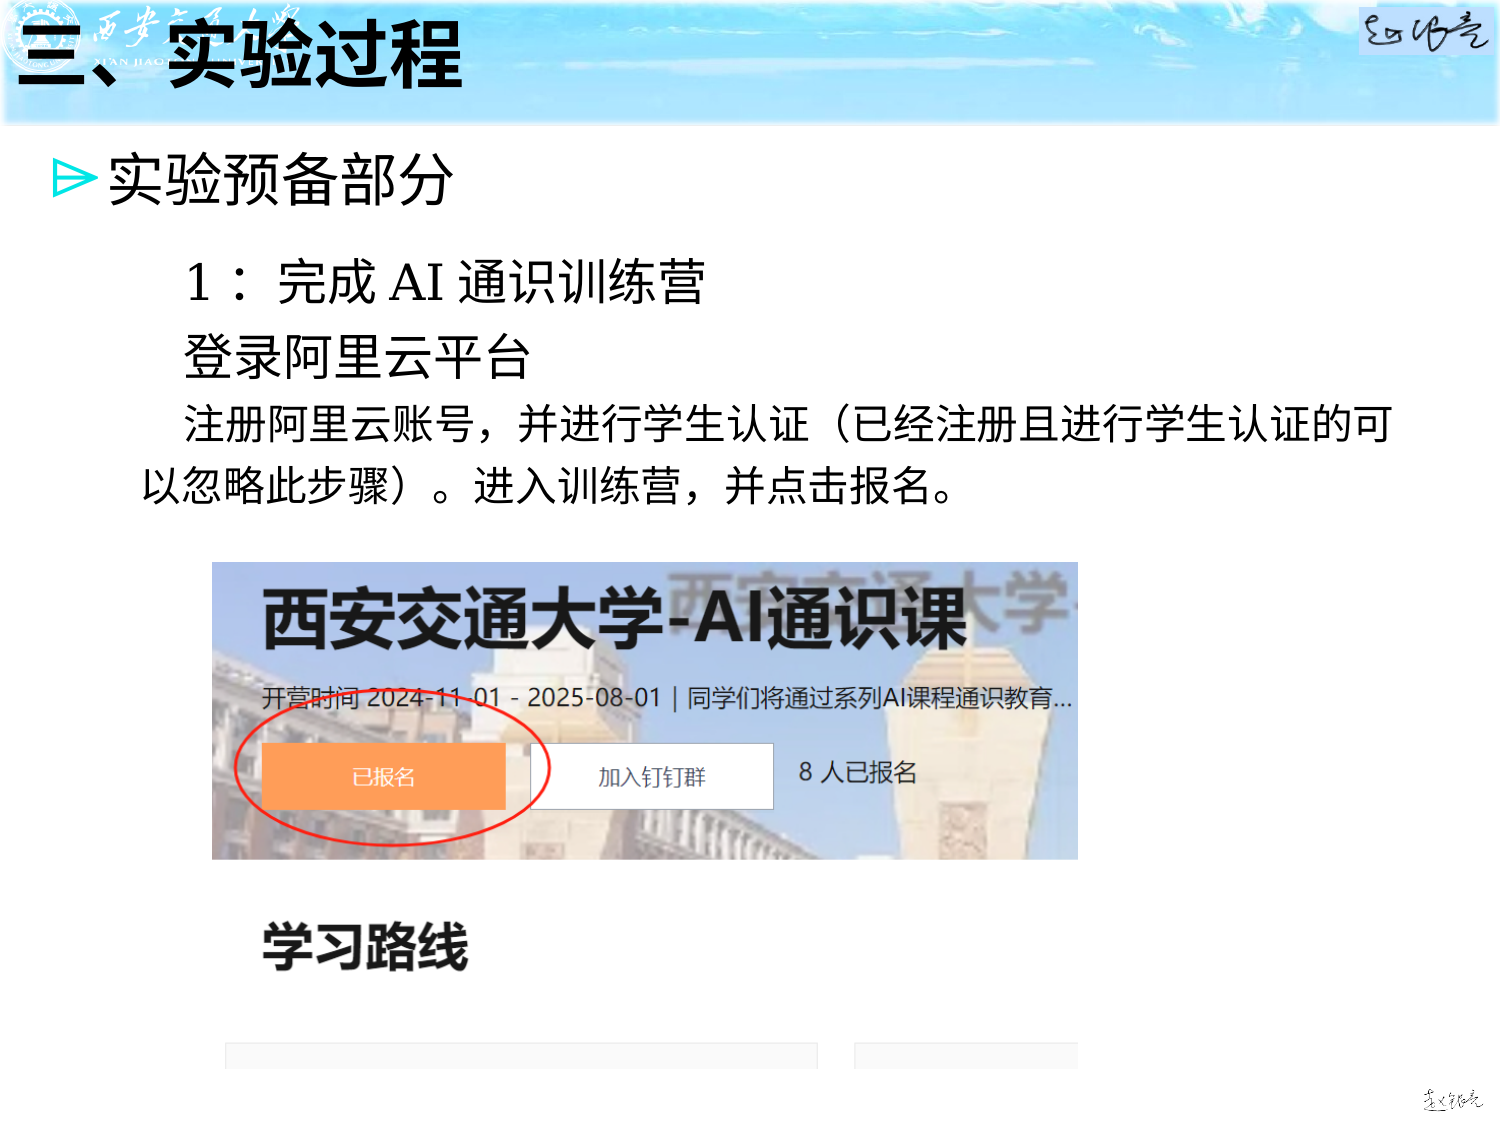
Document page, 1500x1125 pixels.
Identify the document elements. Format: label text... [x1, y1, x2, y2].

text_box 三、实验过程 [0, 0, 804, 105]
picture [9, 8, 1494, 118]
picture [212, 562, 1078, 1069]
list 实验预备部分 [34, 135, 1394, 222]
picture [1409, 1082, 1495, 1117]
text_box 1：完成AI通识训练营 登录阿里云平台 注册阿里云账号，并进行学生认证（已经注册且进行学生认证的可以忽略此步骤）。进入训练营，并点击报名。 [125, 227, 1450, 593]
